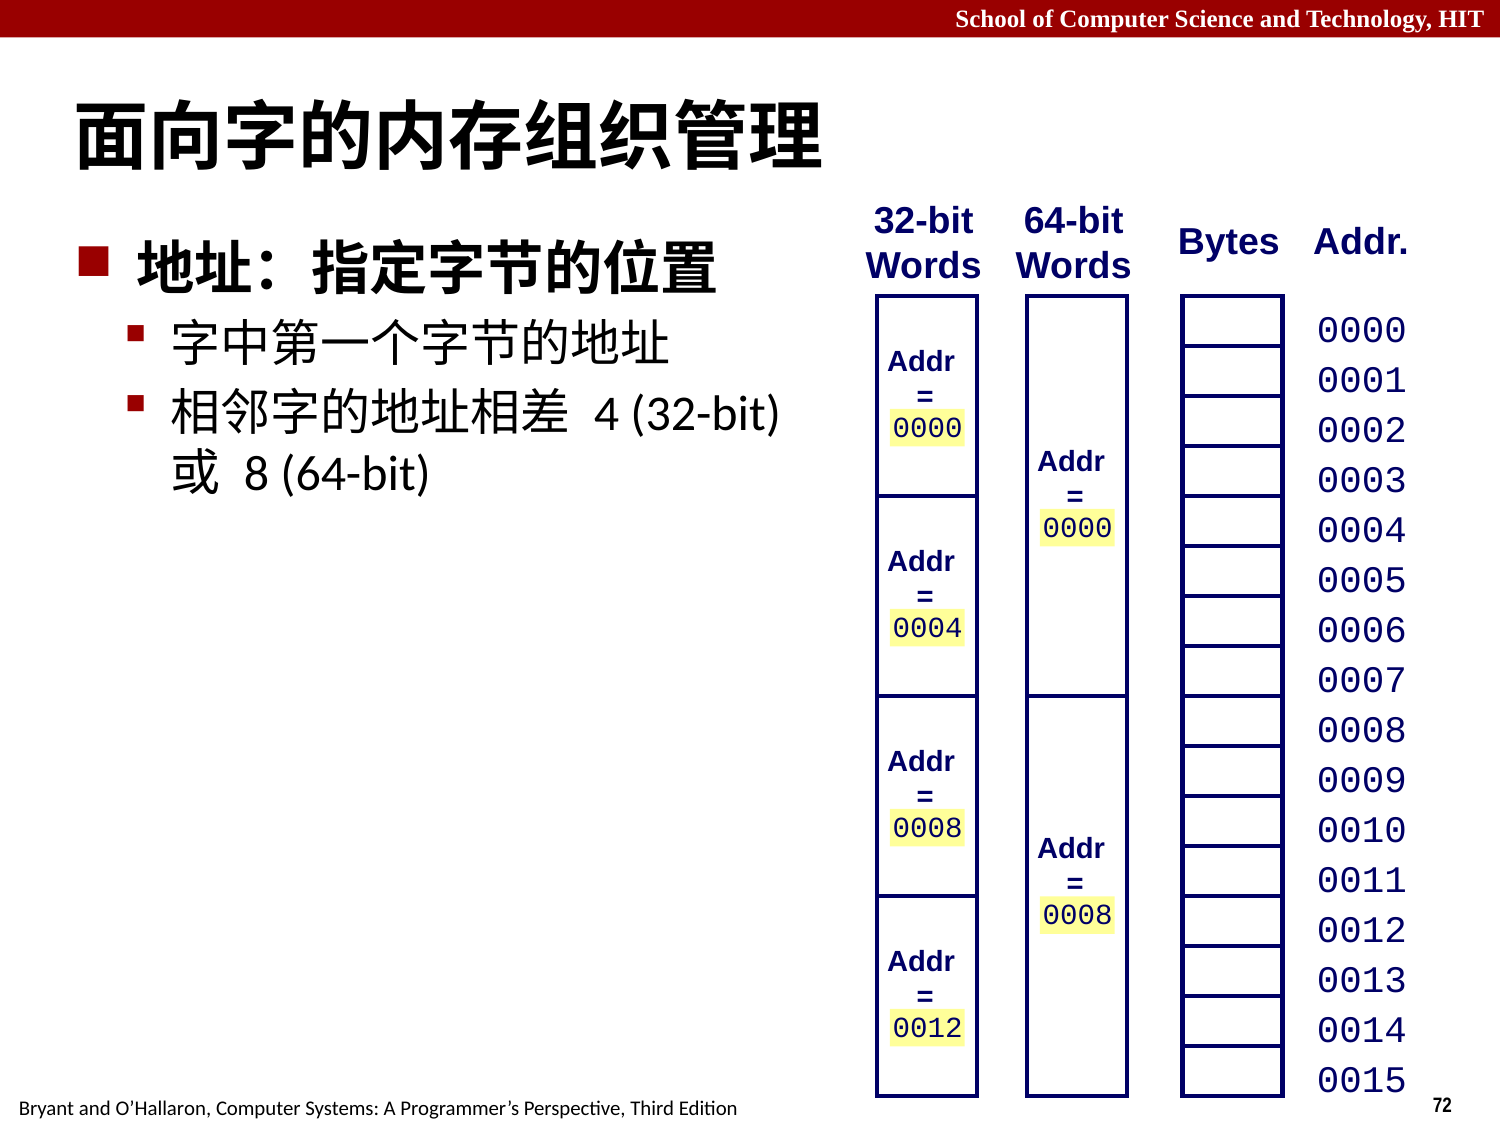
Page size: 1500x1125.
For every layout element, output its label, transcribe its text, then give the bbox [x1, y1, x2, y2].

title 面向字的内存组织管理 [58, 71, 1500, 197]
list 地址：指定字节的位置 字中第一个字节的地址 相邻字的地址相差 4 (32-bit) 或 8 (64-bit) [64, 223, 813, 1040]
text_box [855, 187, 1426, 1105]
